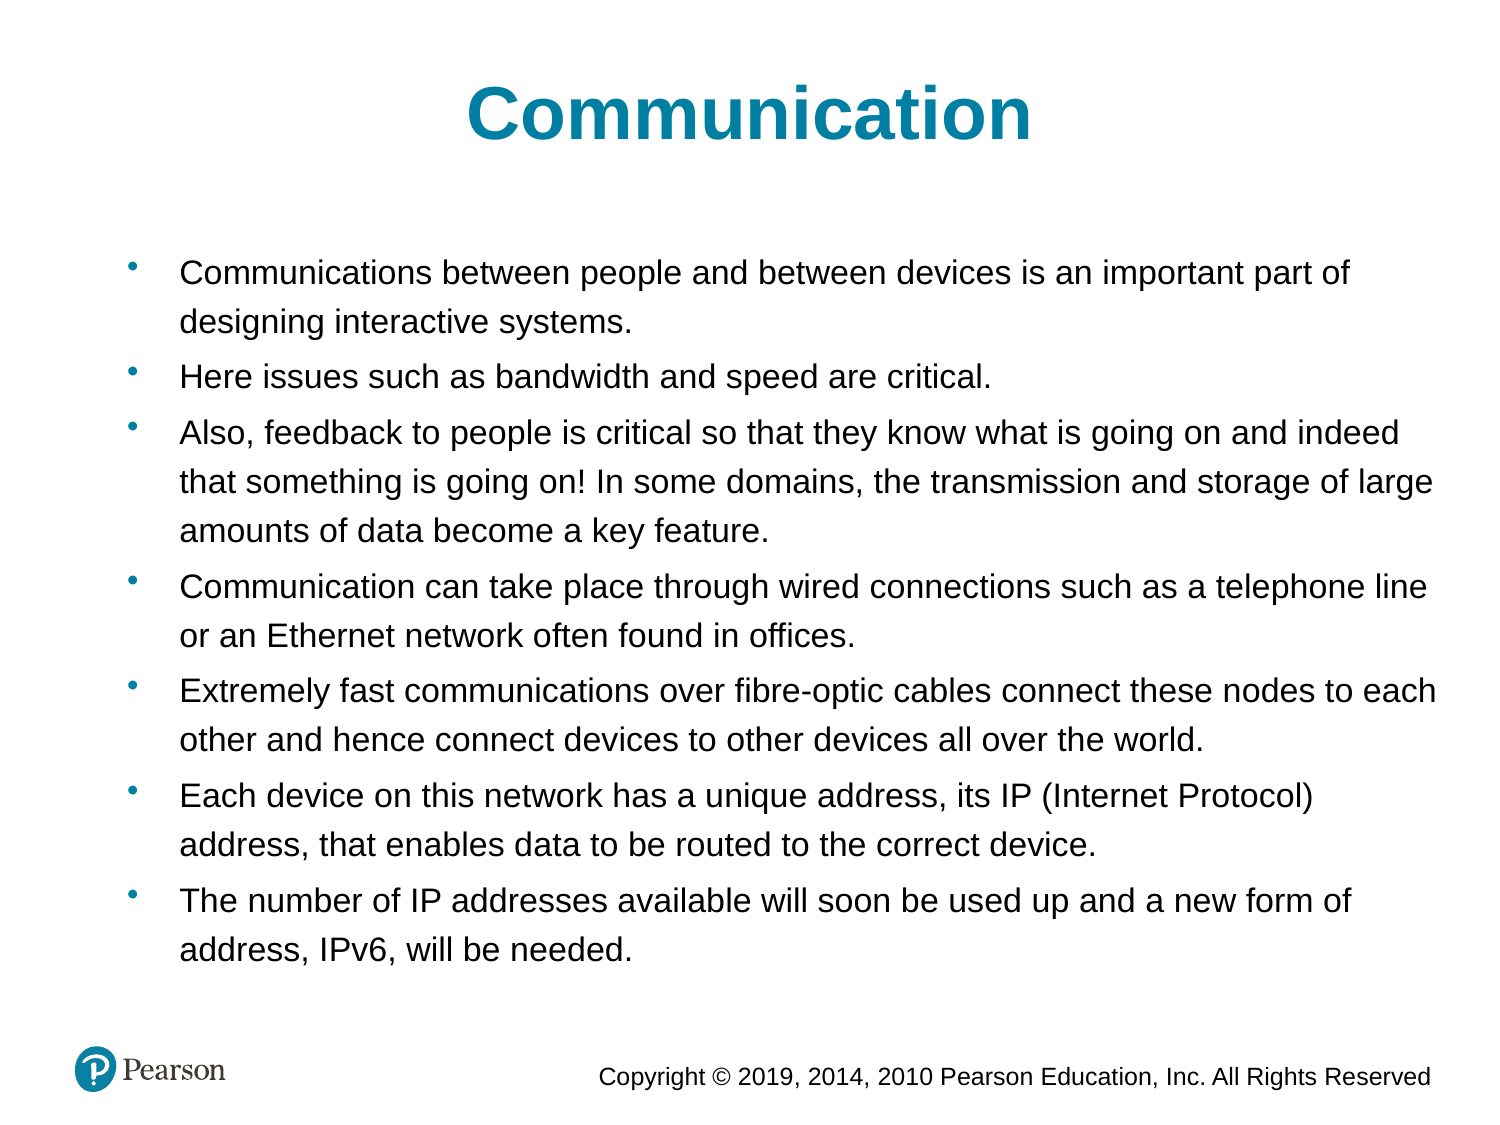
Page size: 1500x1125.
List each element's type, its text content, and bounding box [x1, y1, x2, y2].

list Communications between people and between devices is an important part of designing interactive systems. Here issues such as bandwidth and speed are critical. Also, feedback to people is critical so that they know what is going on and indeed that something is going on! In some domains, the transmission and storage of large amounts of data become a key feature. Communication can take place through wired connections such as a telephone line or an Ethernet network often found in offices. Extremely fast communications over fibre-optic cables connect these nodes to each other and hence connect devices to other devices all over the world. Each device on this network has a unique address, its IP (Internet Protocol) address, that enables data to be routed to the correct device. The number of IP addresses available will soon be used up and a new form of address, IPv6, will be needed. [112, 234, 1463, 981]
title Communication [75, 52, 1425, 168]
